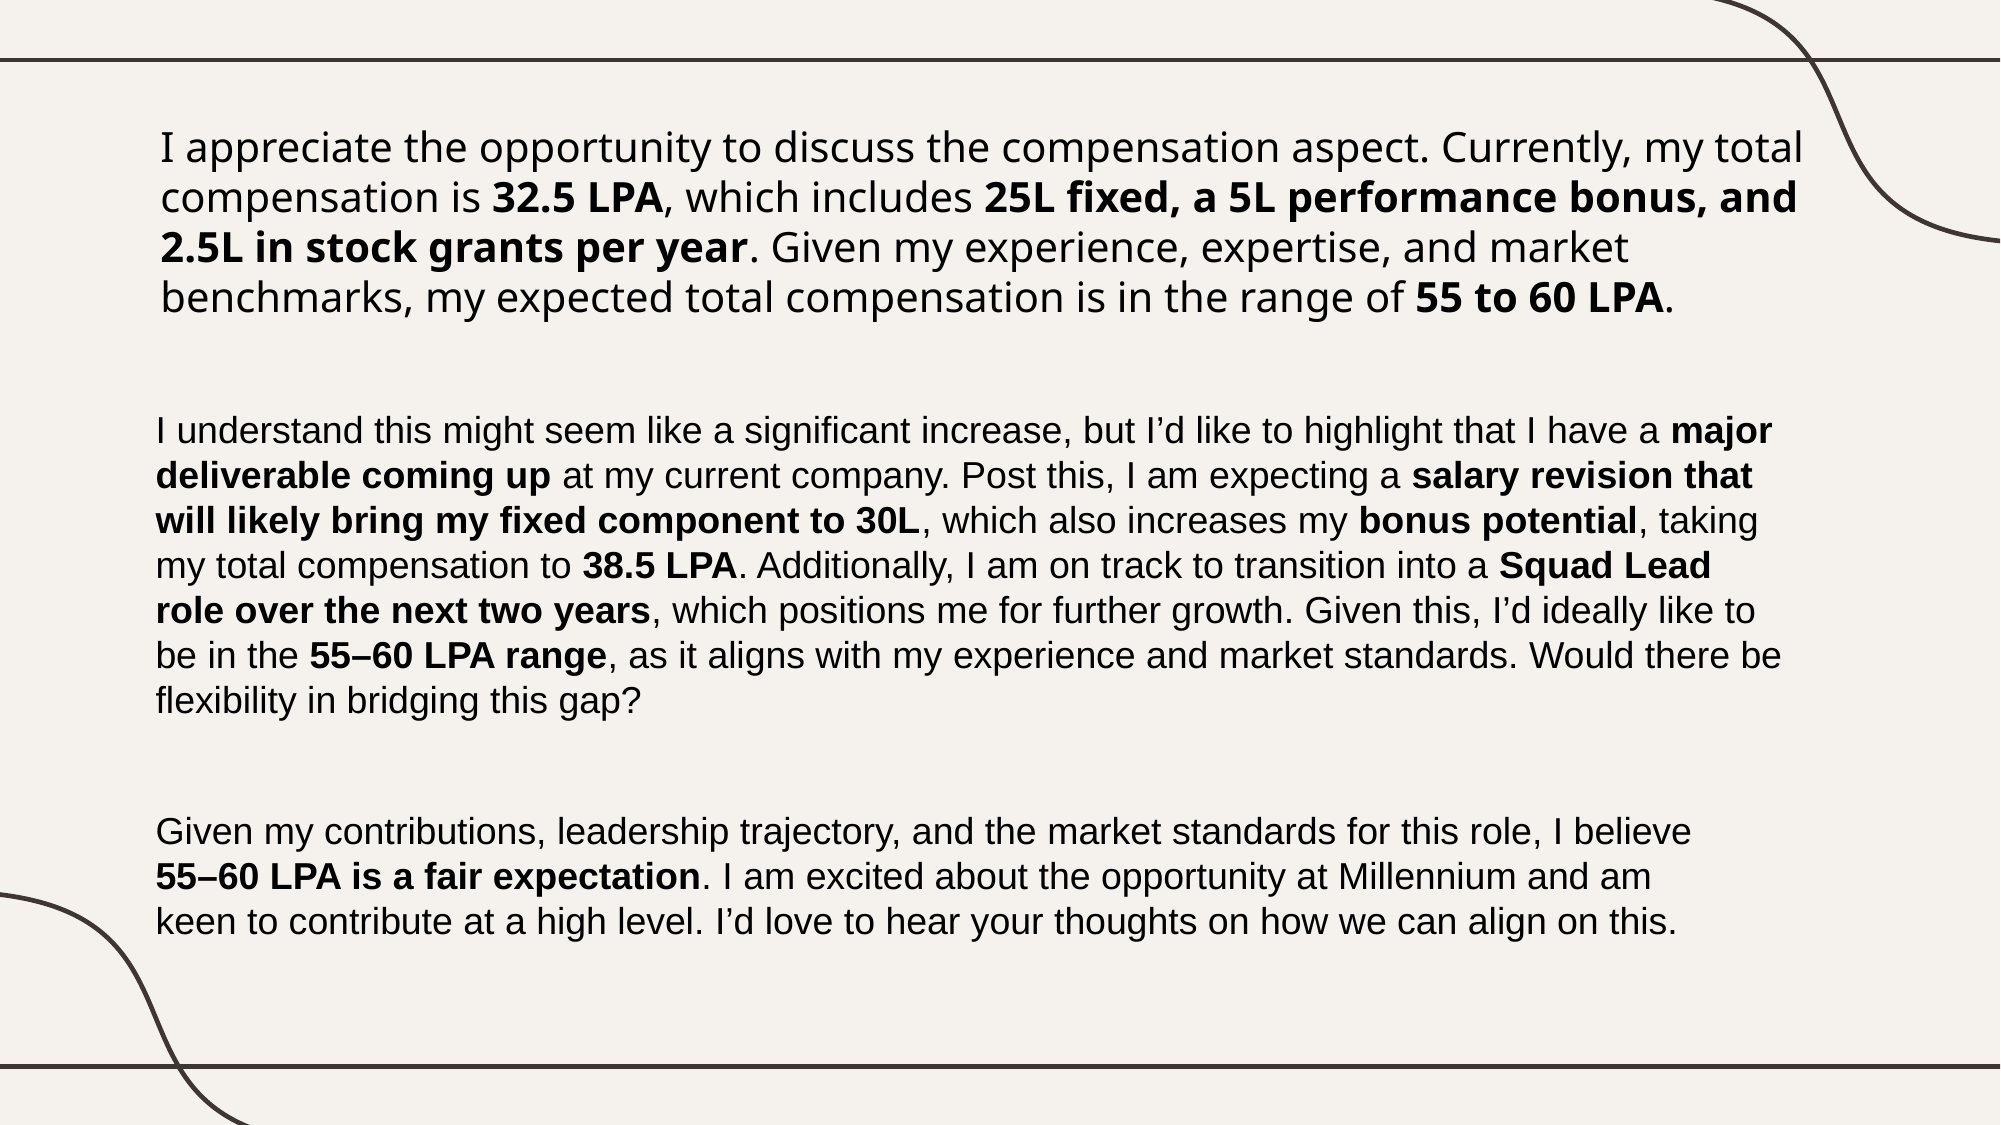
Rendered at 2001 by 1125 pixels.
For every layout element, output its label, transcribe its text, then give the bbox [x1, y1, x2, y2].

text_box Given my contributions, leadership trajectory, and the market standards for this role, I believe 55–60 LPA is a fair expectation. I am excited about the opportunity at Millennium and am keen to contribute at a high level. I’d love to hear your thoughts on how we can align on this. [140, 799, 1716, 950]
text_box I understand this might seem like a significant increase, but I’d like to highlight that I have a major deliverable coming up at my current company. Post this, I am expecting a salary revision that will likely bring my fixed component to 30L, which also increases my bonus potential, taking my total compensation to 38.5 LPA. Additionally, I am on track to transition into a Squad Lead role over the next two years, which positions me for further growth. Given this, I’d ideally like to be in the 55–60 LPA range, as it aligns with my experience and market standards. Would there be flexibility in bridging this gap? [140, 398, 1802, 729]
list I appreciate the opportunity to discuss the compensation aspect. Currently, my total compensation is 32.5 LPA, which includes 25L fixed, a 5L performance bonus, and 2.5L in stock grants per year. Given my experience, expertise, and market benchmarks, my expected total compensation is in the range of 55 to 60 LPA. [120, 106, 1877, 348]
